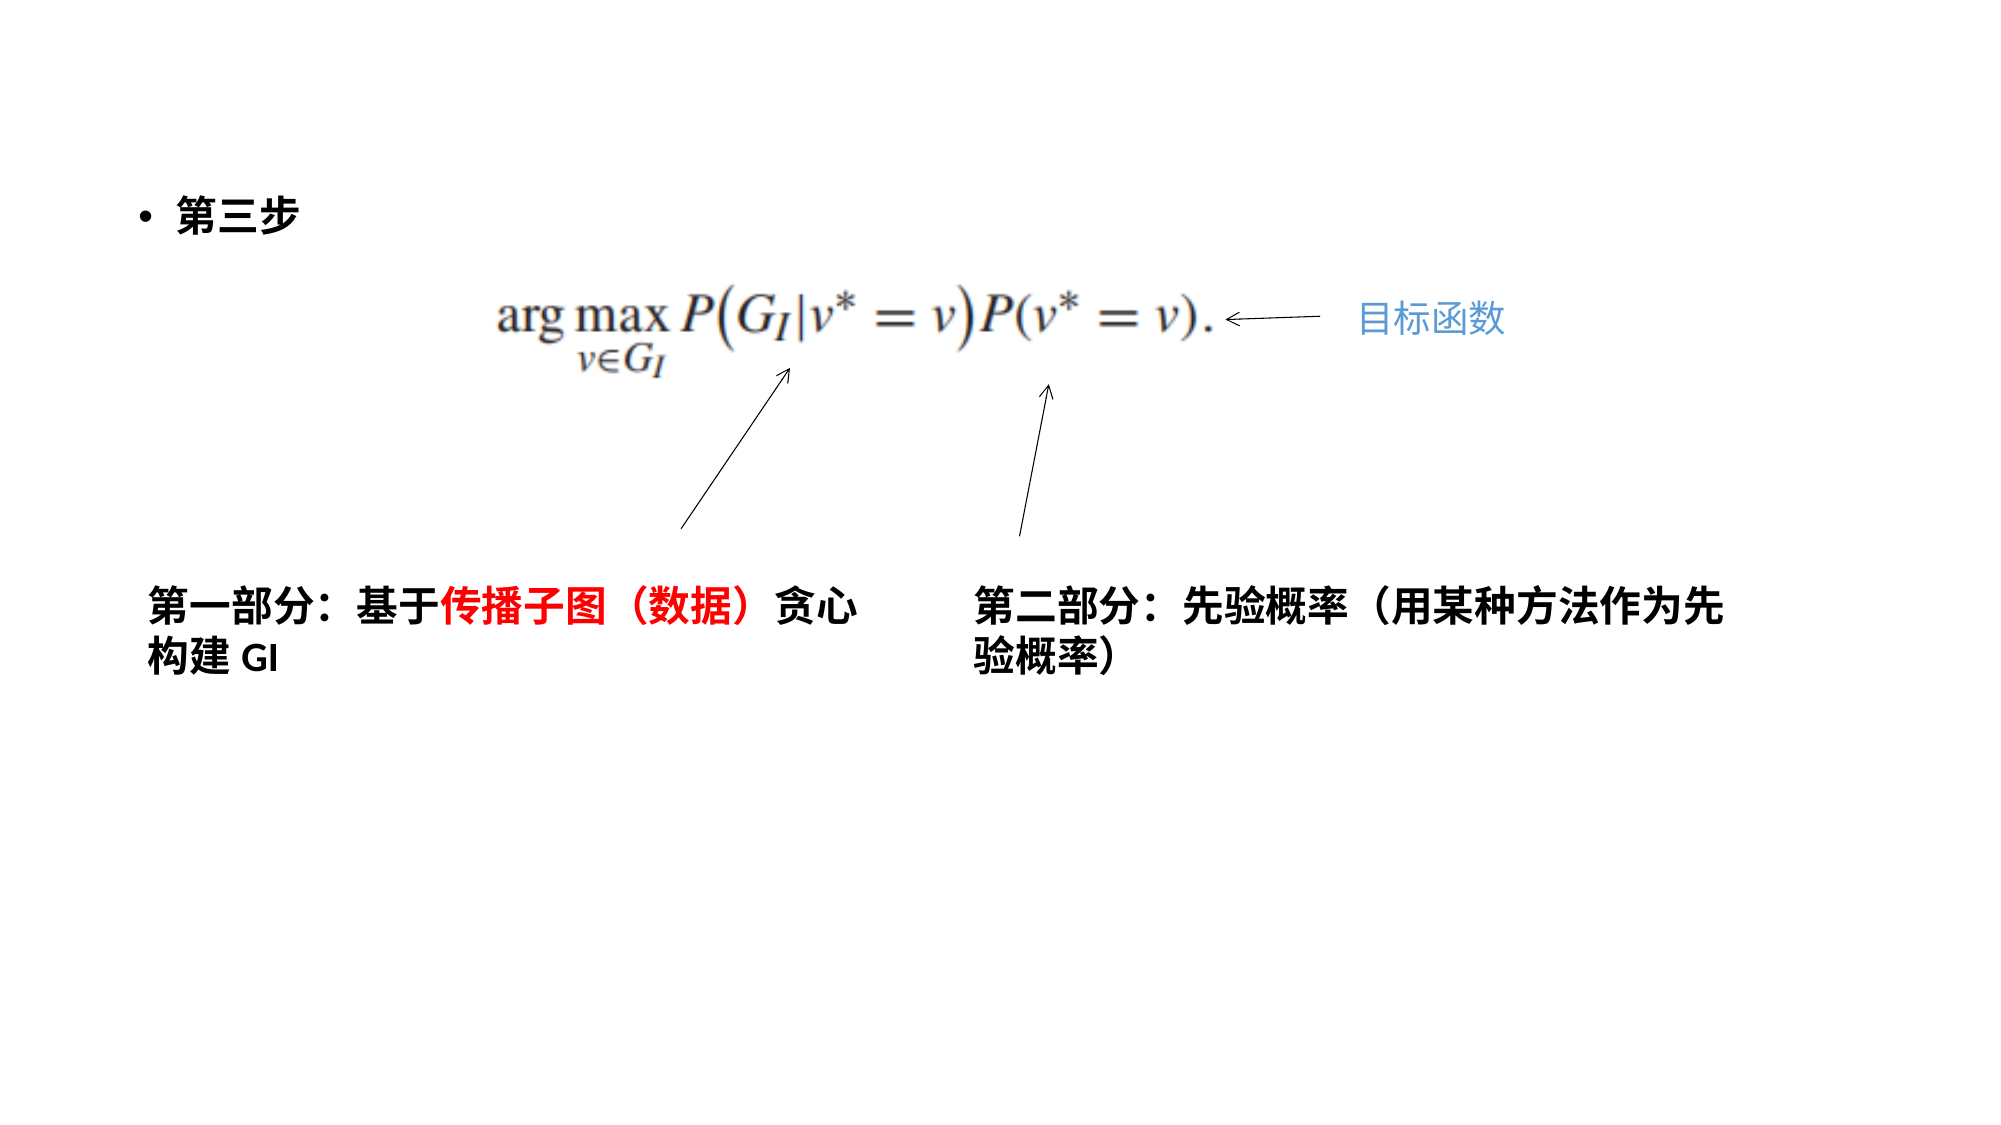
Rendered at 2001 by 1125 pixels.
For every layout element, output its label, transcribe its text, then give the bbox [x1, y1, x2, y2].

text_box 目标函数 [1341, 287, 1677, 348]
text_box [1019, 384, 1049, 537]
text_box 第二部分：先验概率（用某种方法作为先验概率） [958, 572, 1762, 688]
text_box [1225, 316, 1321, 320]
list 第三步 [123, 188, 1849, 902]
text_box 第一部分：基于传播子图（数据）贪心构建GI [133, 572, 908, 688]
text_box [680, 367, 790, 529]
picture [490, 267, 1245, 397]
